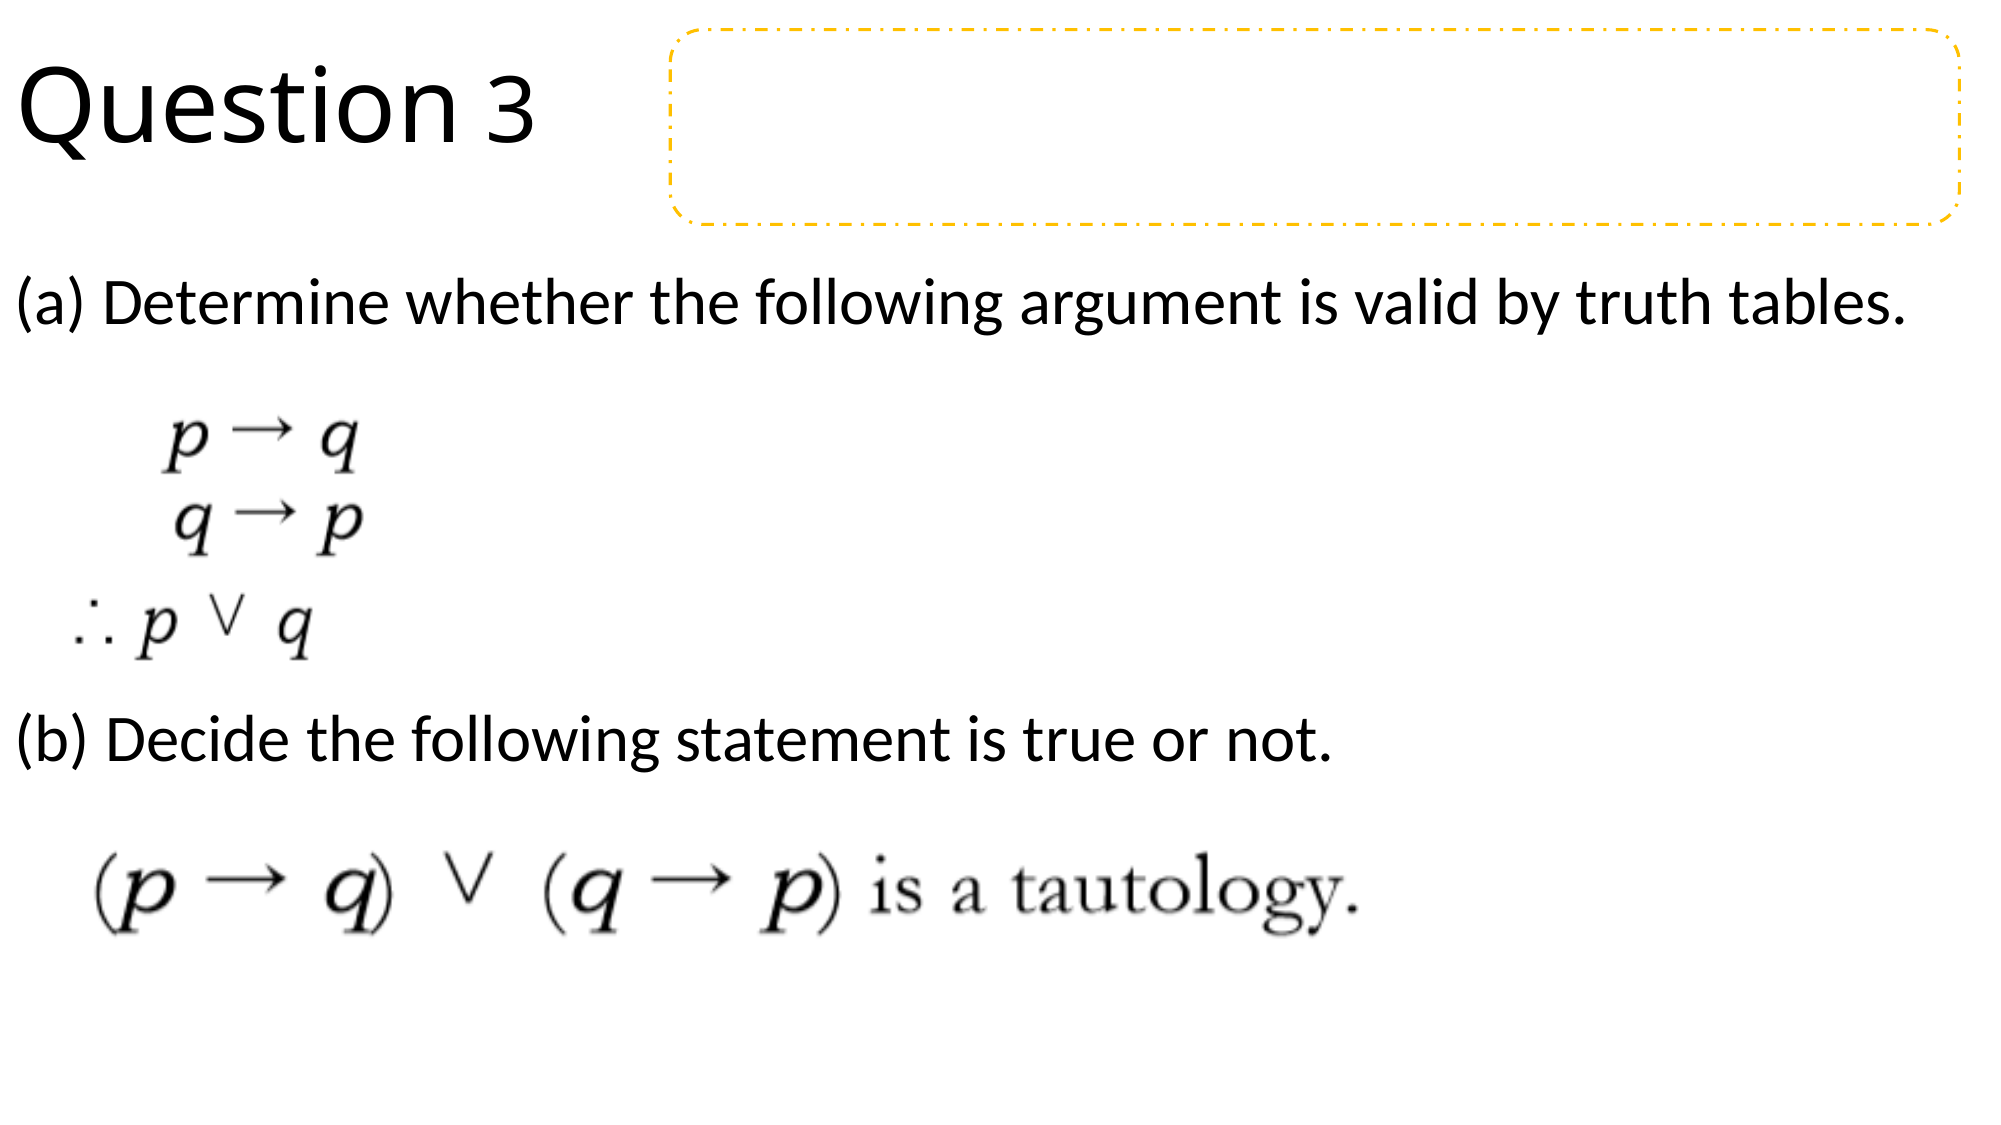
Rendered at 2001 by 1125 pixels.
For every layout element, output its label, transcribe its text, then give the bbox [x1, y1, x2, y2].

picture [58, 814, 1772, 954]
text_box [669, 28, 1961, 226]
title Question 3 [0, 0, 1725, 218]
text_box (b) Decide the following statement is true or not. [0, 687, 1907, 782]
text_box (a) Determine whether the following argument is valid by truth tables. [0, 250, 1937, 346]
picture [0, 376, 607, 681]
